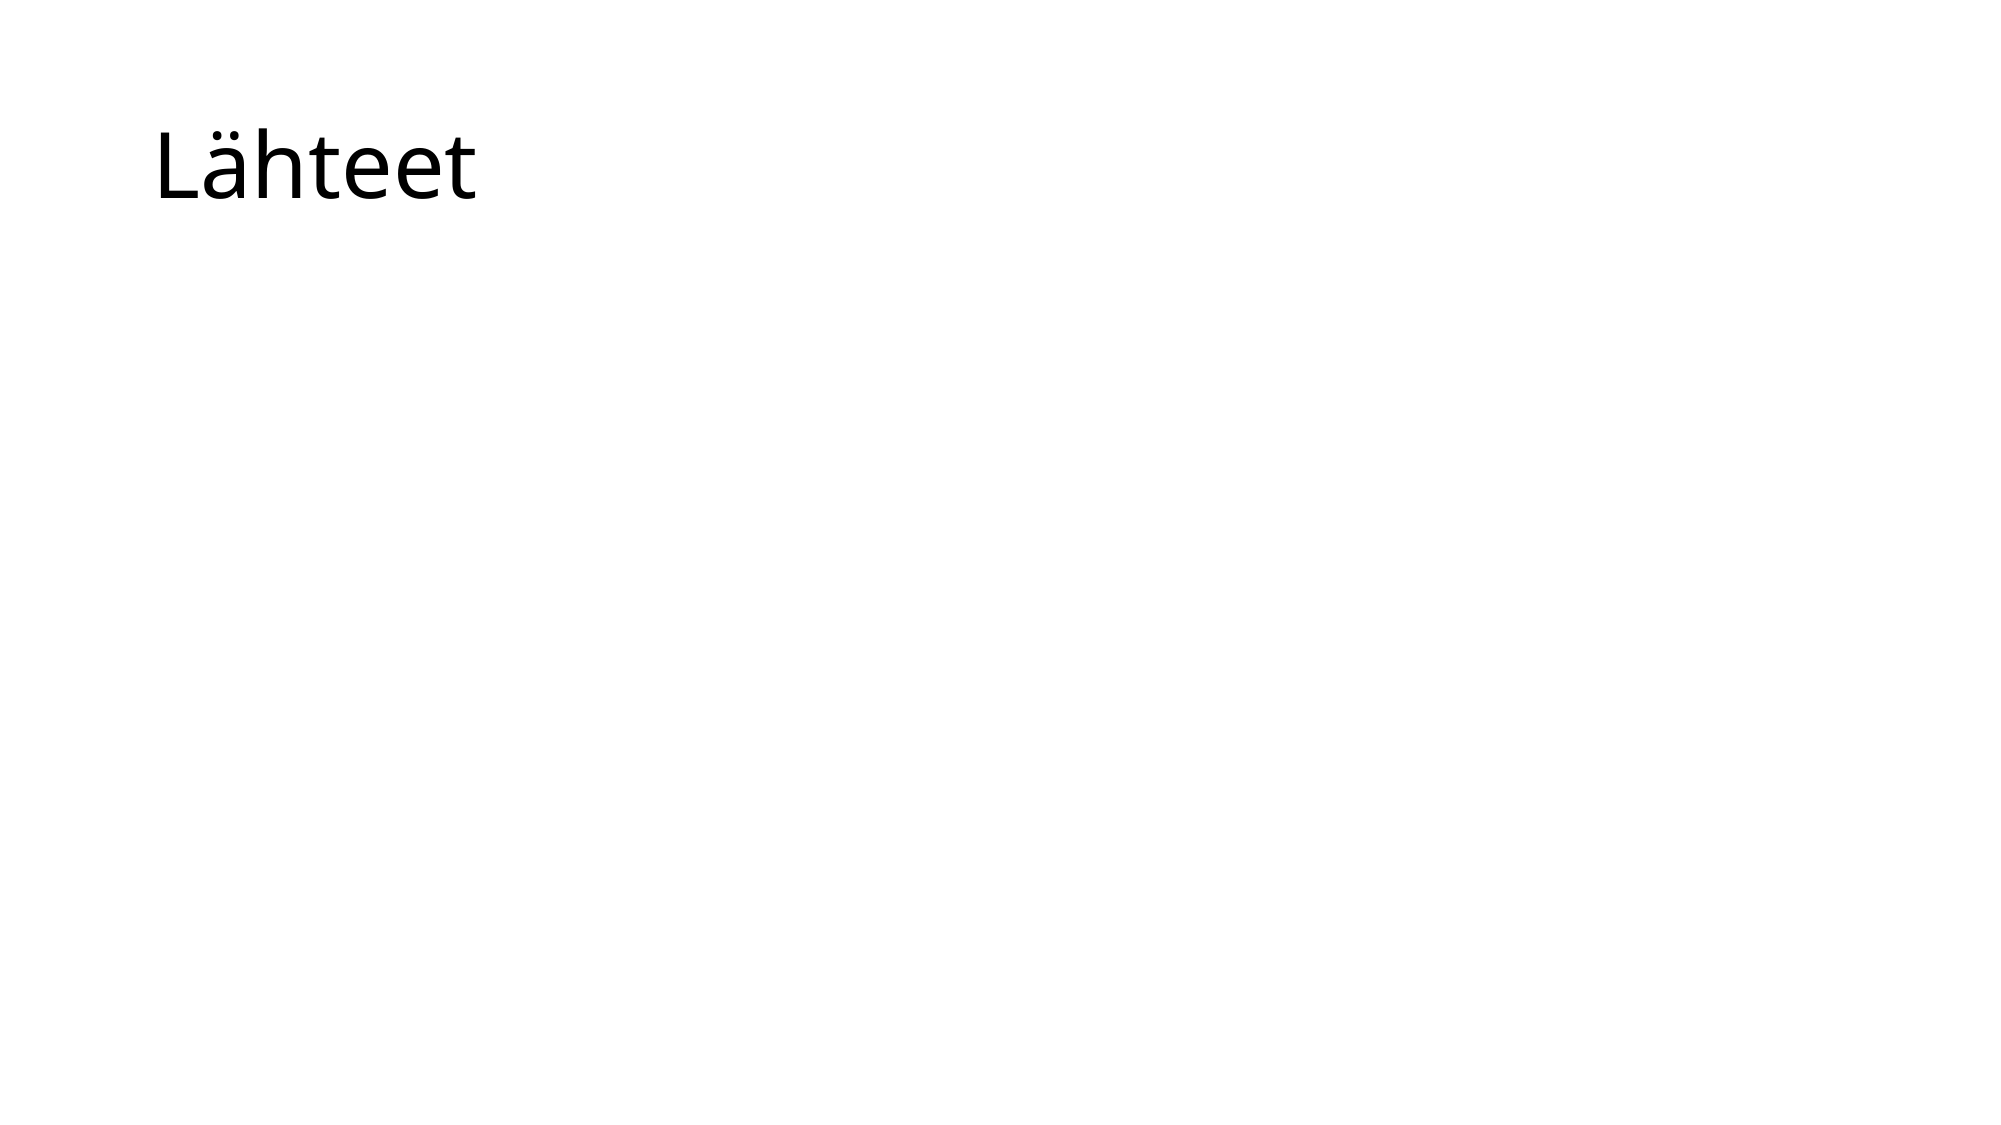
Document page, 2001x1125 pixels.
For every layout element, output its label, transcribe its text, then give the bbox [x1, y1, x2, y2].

title Lähteet [137, 59, 1863, 278]
